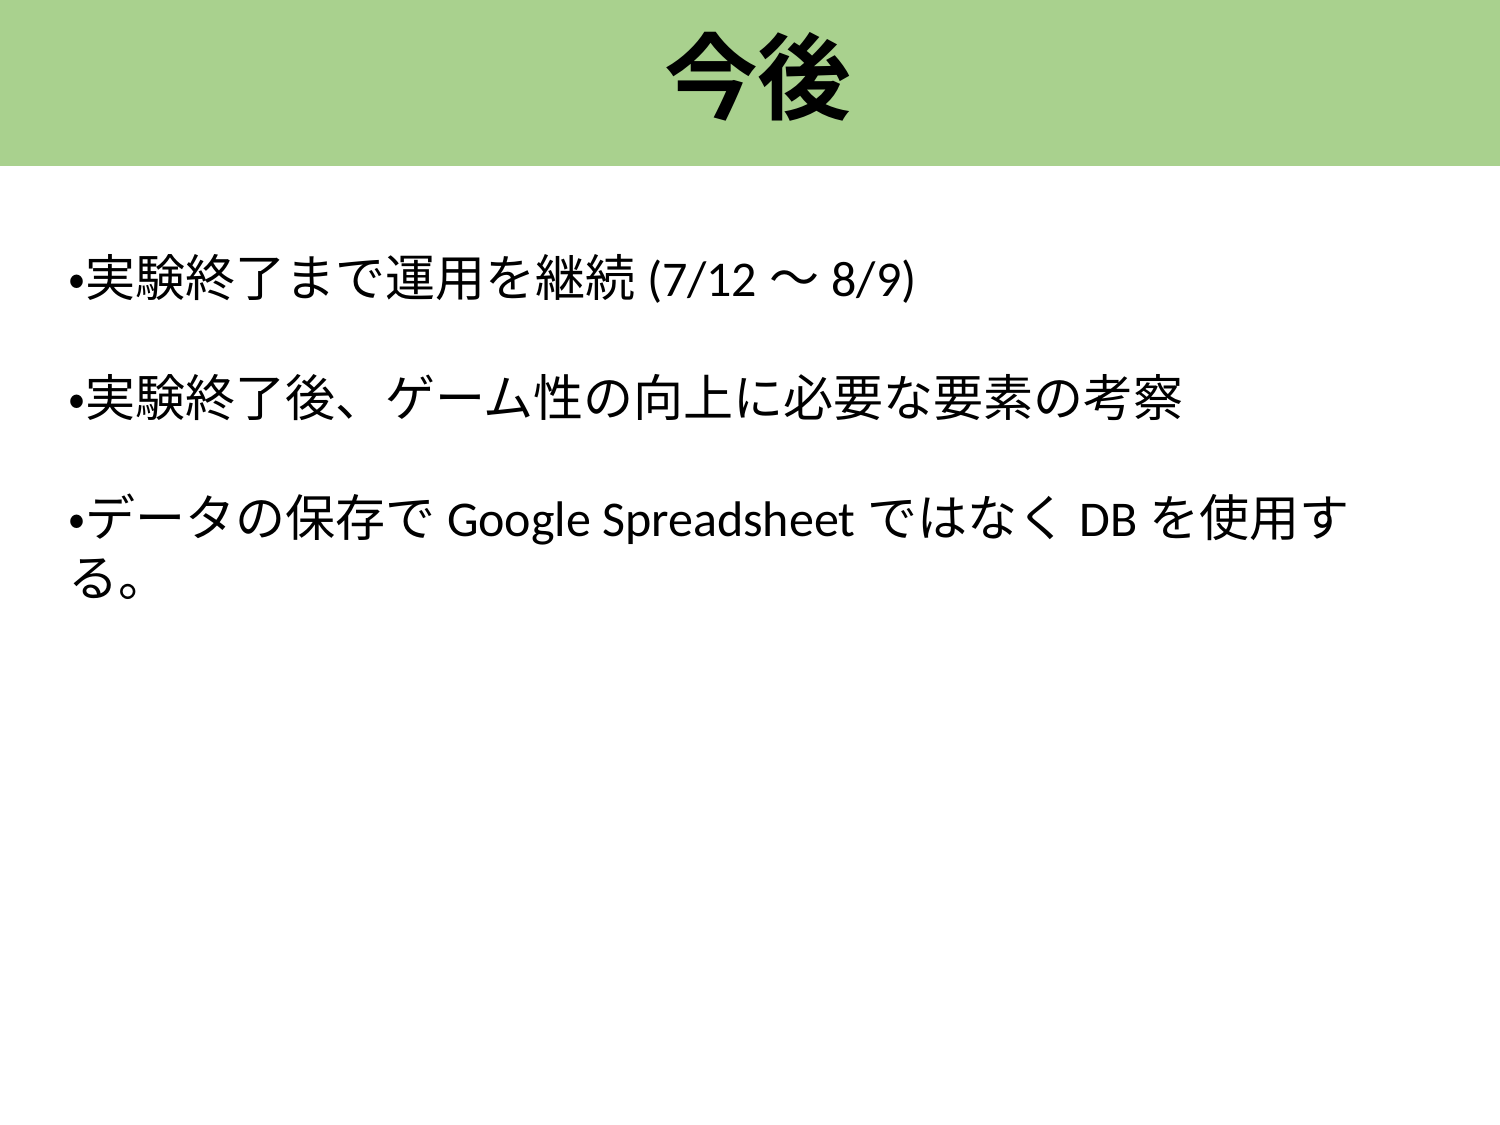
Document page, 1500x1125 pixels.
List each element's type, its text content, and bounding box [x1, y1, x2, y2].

text_box 今後 [0, 0, 1500, 166]
text_box ・実験終了まで運用を継続(7/12～8/9) ・実験終了後、ゲーム性の向上に必要な要素の考察 ・データの保存でGoogle SpreadsheetではなくDBを使用する。 [53, 239, 1410, 563]
